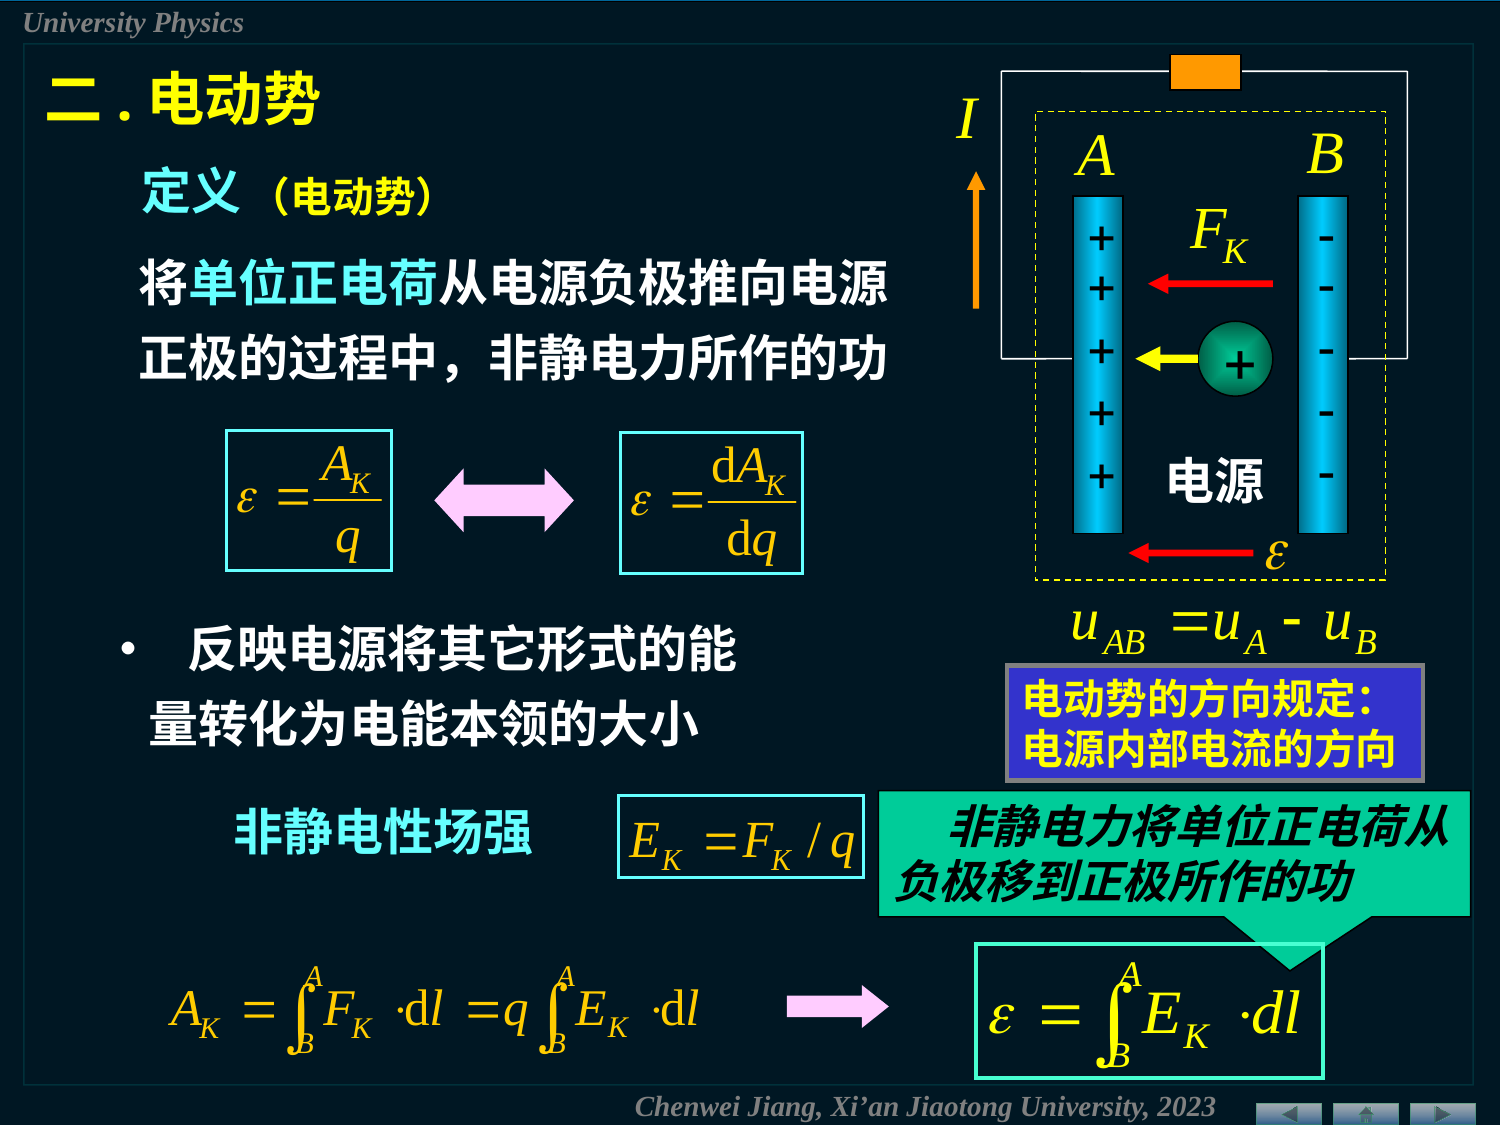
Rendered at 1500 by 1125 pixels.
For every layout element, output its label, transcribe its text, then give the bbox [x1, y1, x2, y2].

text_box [950, 93, 985, 142]
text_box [621, 433, 802, 572]
text_box 电动势的方向规定：电源内部电流的方向 [1007, 665, 1424, 781]
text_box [1297, 195, 1356, 509]
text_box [1068, 587, 1380, 658]
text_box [977, 945, 1322, 1077]
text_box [619, 796, 862, 877]
text_box [787, 986, 888, 1027]
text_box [159, 952, 453, 1062]
text_box [1035, 366, 1386, 580]
text_box [1128, 546, 1250, 560]
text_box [1255, 528, 1299, 582]
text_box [1300, 127, 1348, 177]
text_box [227, 431, 391, 570]
text_box [1170, 54, 1241, 69]
text_box 二.电动势 [29, 54, 420, 140]
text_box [455, 951, 719, 1061]
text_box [1184, 190, 1254, 267]
text_box [435, 470, 573, 531]
text_box 将单位正电荷从电源负极推向电源正极的过程中，非静电力所作的功 [123, 229, 951, 394]
text_box 非静电性场强 [218, 792, 595, 868]
text_box （电动势） [234, 163, 660, 229]
text_box • 反映电源将其它形式的能 量转化为电能本领的大小 [88, 595, 874, 761]
text_box [969, 171, 983, 309]
text_box 定义 [126, 152, 399, 227]
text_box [1068, 128, 1116, 179]
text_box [1001, 70, 1408, 359]
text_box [1072, 195, 1131, 509]
text_box 电源 [1149, 442, 1298, 517]
text_box 非静电力将单位正电荷从负极移到正极所作的功 [878, 790, 1471, 948]
